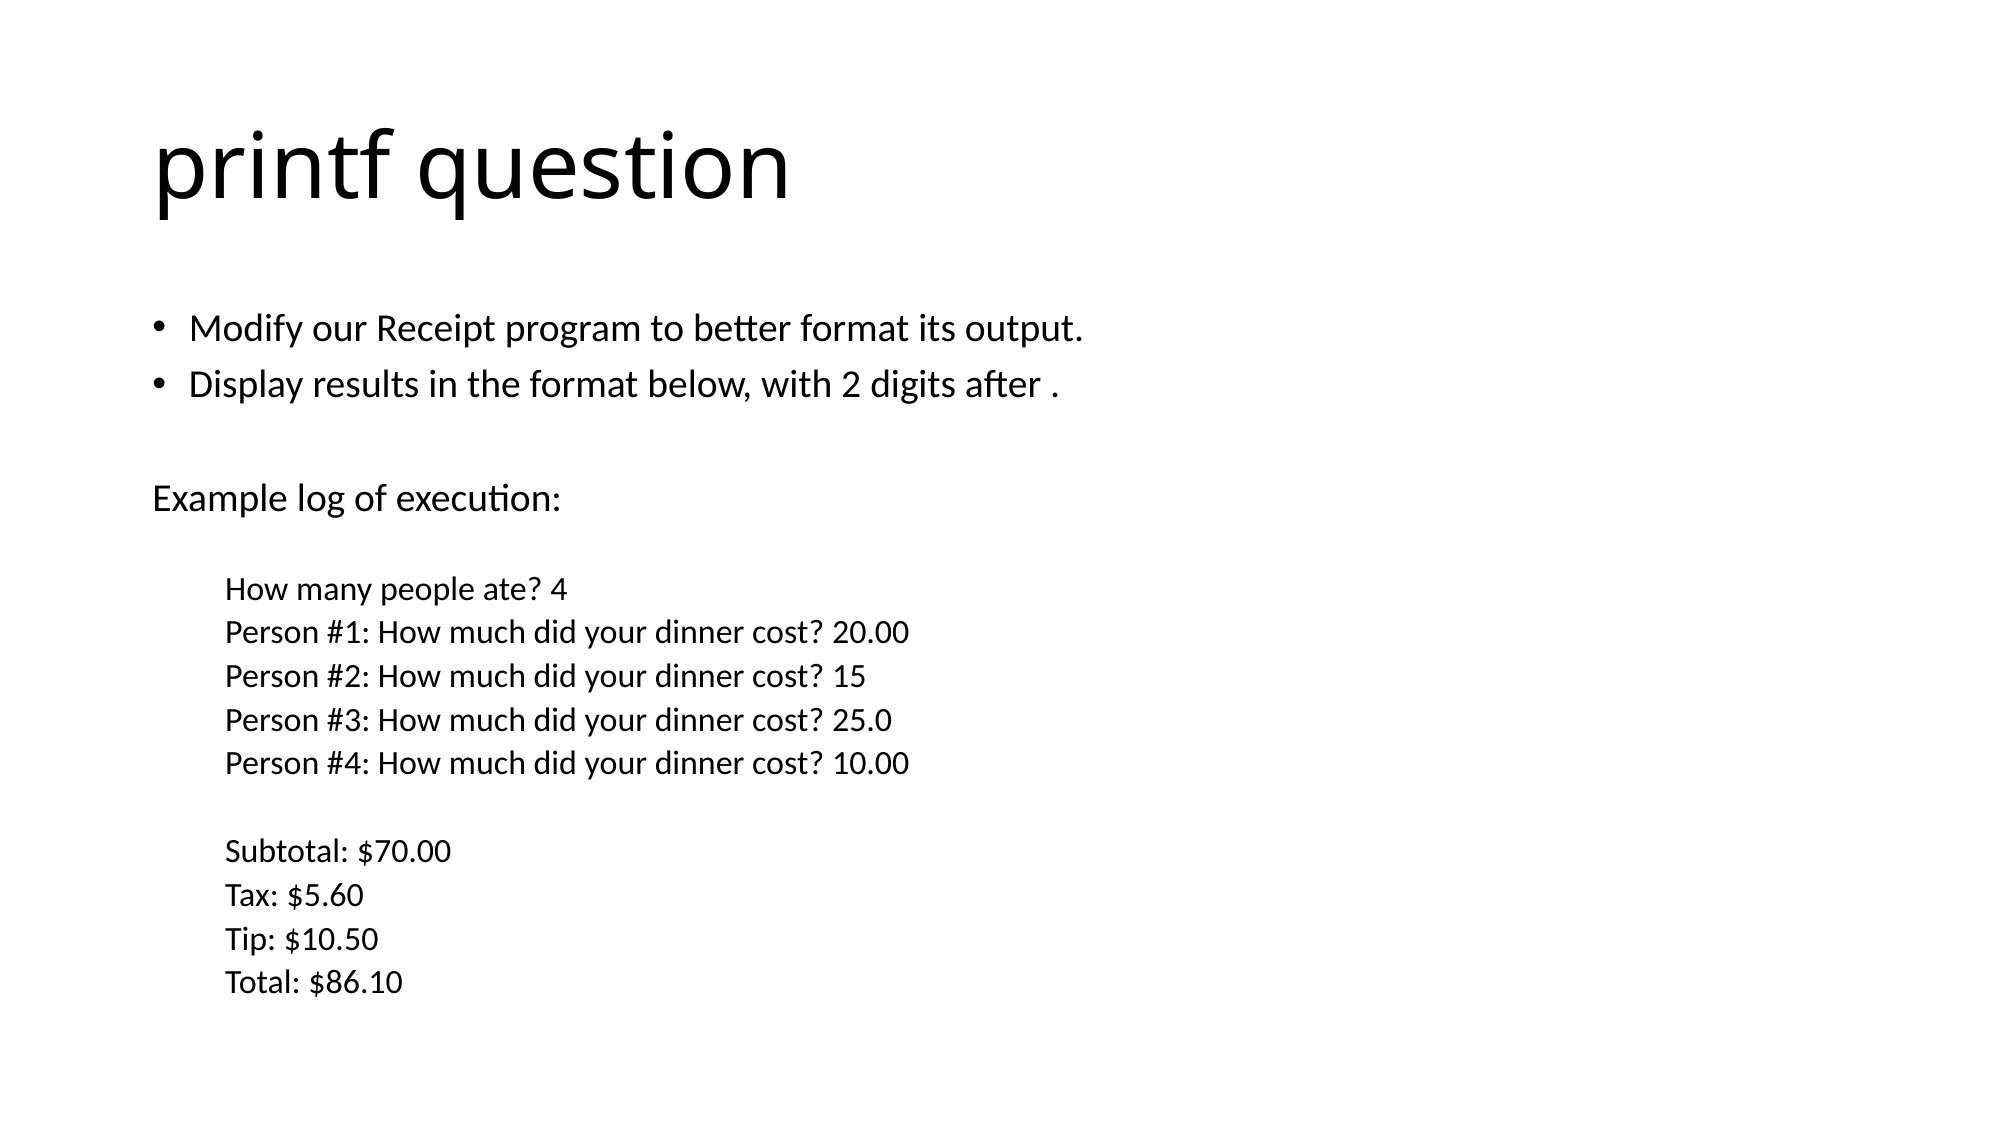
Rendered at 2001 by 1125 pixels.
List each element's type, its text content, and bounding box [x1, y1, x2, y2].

list Modify our Receipt program to better format its output. Display results in the format below, with 2 digits after . Example log of execution: How many people ate? 4 Person #1: How much did your dinner cost? 20.00 Person #2: How much did your dinner cost? 15 Person #3: How much did your dinner cost? 25.0 Person #4: How much did your dinner cost? 10.00 Subtotal: $70.00 Tax: $5.60 Tip: $10.50 Total: $86.10 [137, 299, 1863, 1014]
title printf question [137, 59, 1863, 278]
